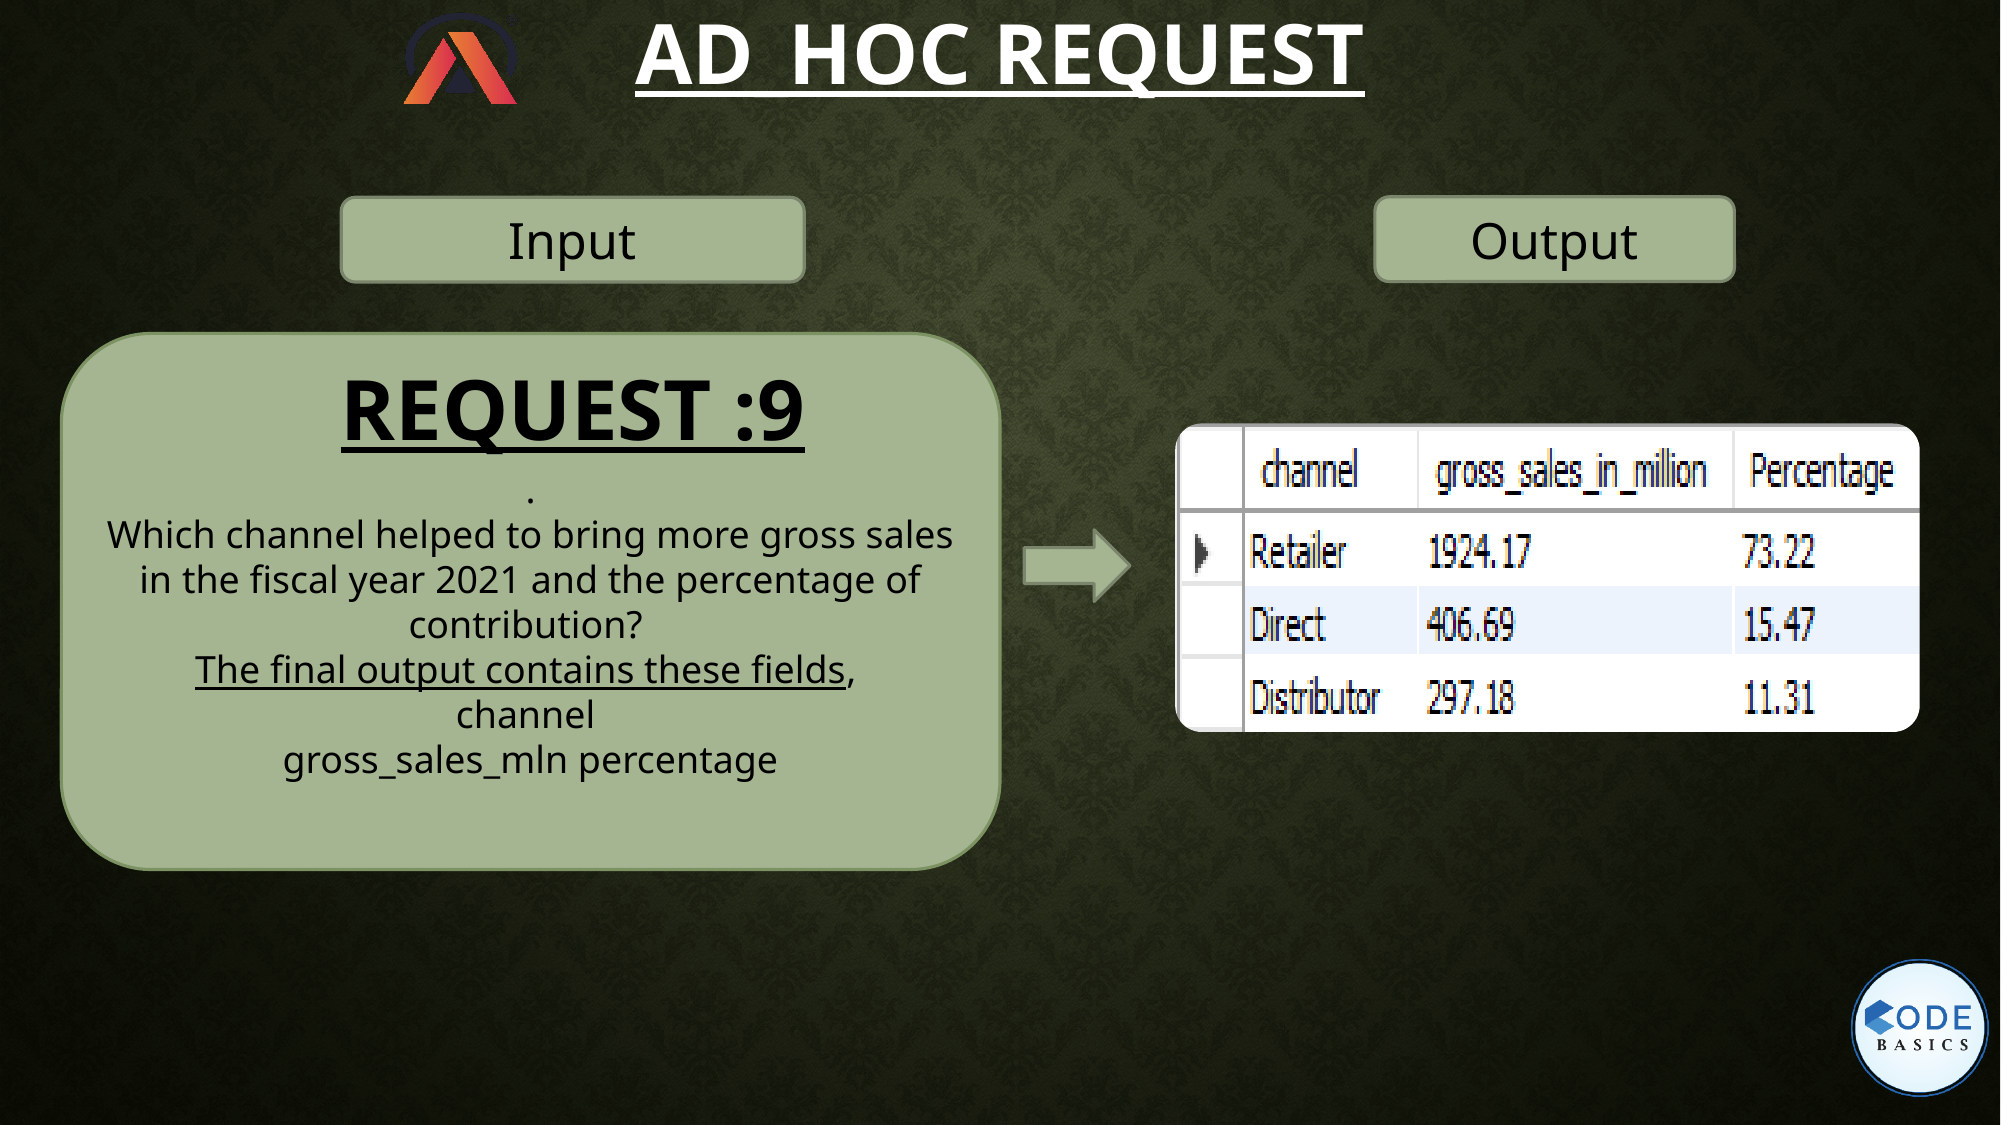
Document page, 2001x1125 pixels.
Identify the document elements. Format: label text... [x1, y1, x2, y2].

text_box Request :9 [215, 361, 930, 474]
text_box Ad_hoc request [461, 5, 1539, 119]
text_box Input [339, 195, 806, 284]
picture [1174, 422, 1921, 733]
picture [401, 9, 522, 105]
text_box [1022, 528, 1132, 603]
text_box Output [1373, 195, 1737, 284]
picture [1845, 953, 1994, 1103]
text_box . Which channel helped to bring more gross sales in the fiscal year 2021 and the percentage of contribution? The final output contains these fields, channel gross_sales_mln percentage [59, 331, 1002, 872]
